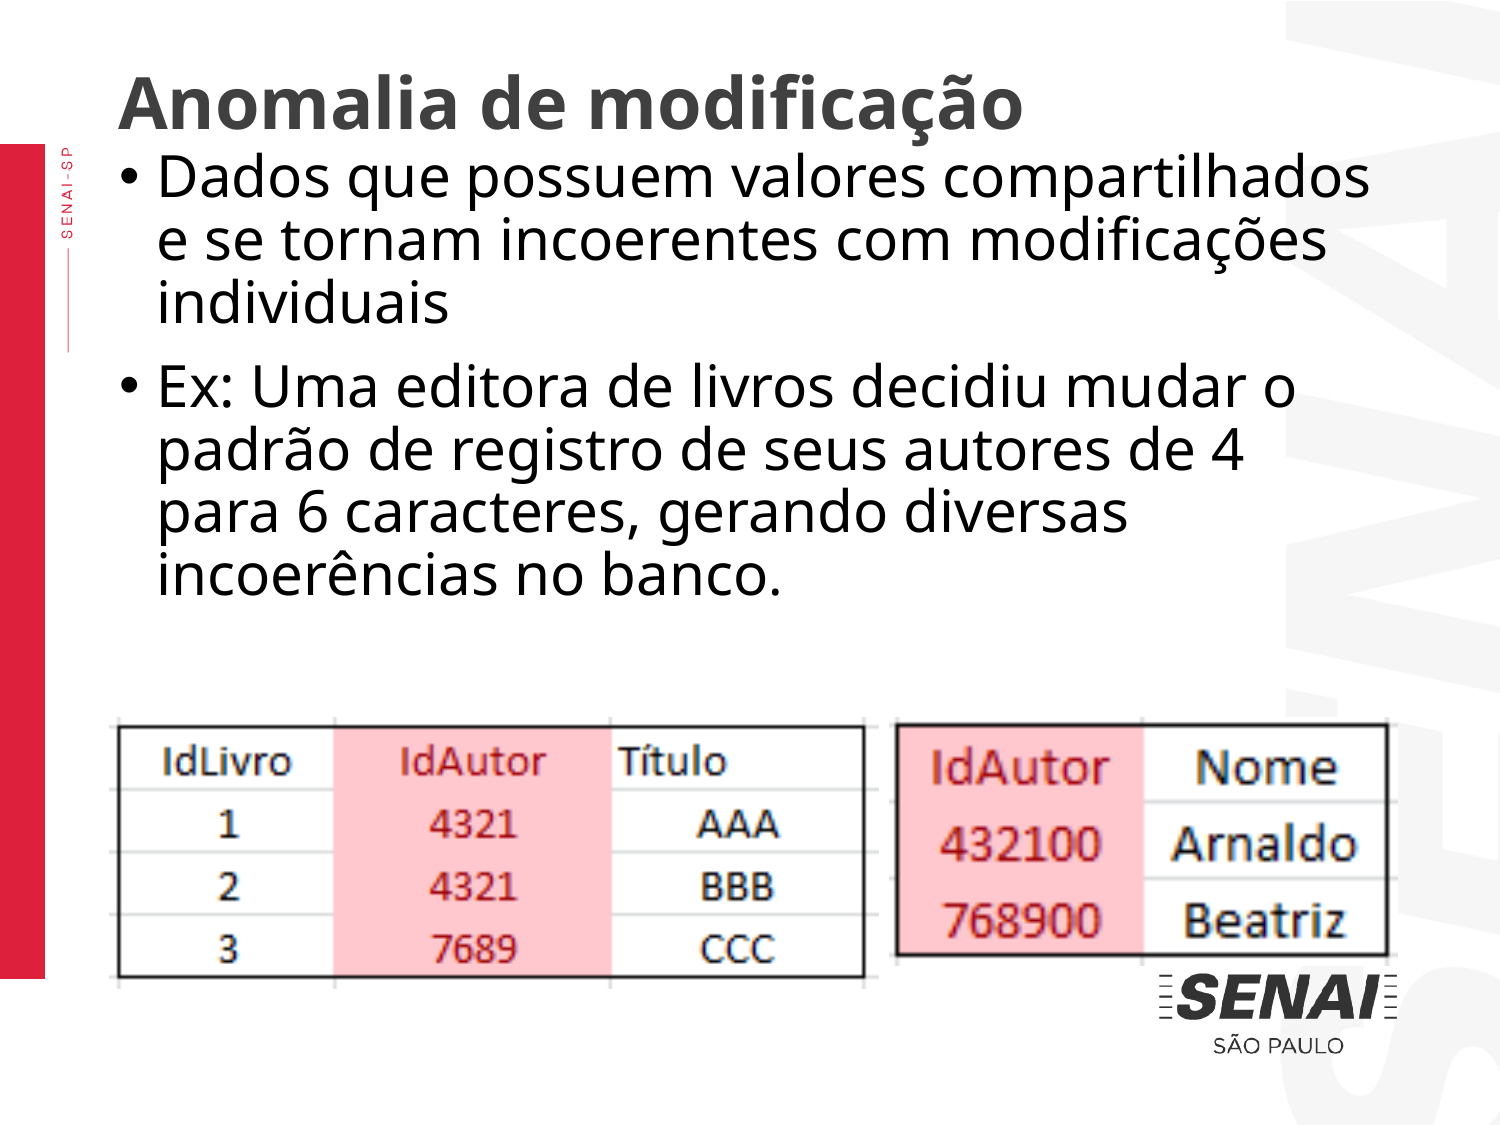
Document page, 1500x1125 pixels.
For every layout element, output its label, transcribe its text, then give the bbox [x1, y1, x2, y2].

picture [0, 0, 1500, 1125]
list Dados que possuem valores compartilhados e se tornam incoerentes com modificações individuais Ex: Uma editora de livros decidiu mudar o padrão de registro de seus autores de 4 para 6 caracteres, gerando diversas incoerências no banco. [104, 139, 1398, 966]
list Anomalia de modificação [103, 59, 1397, 153]
